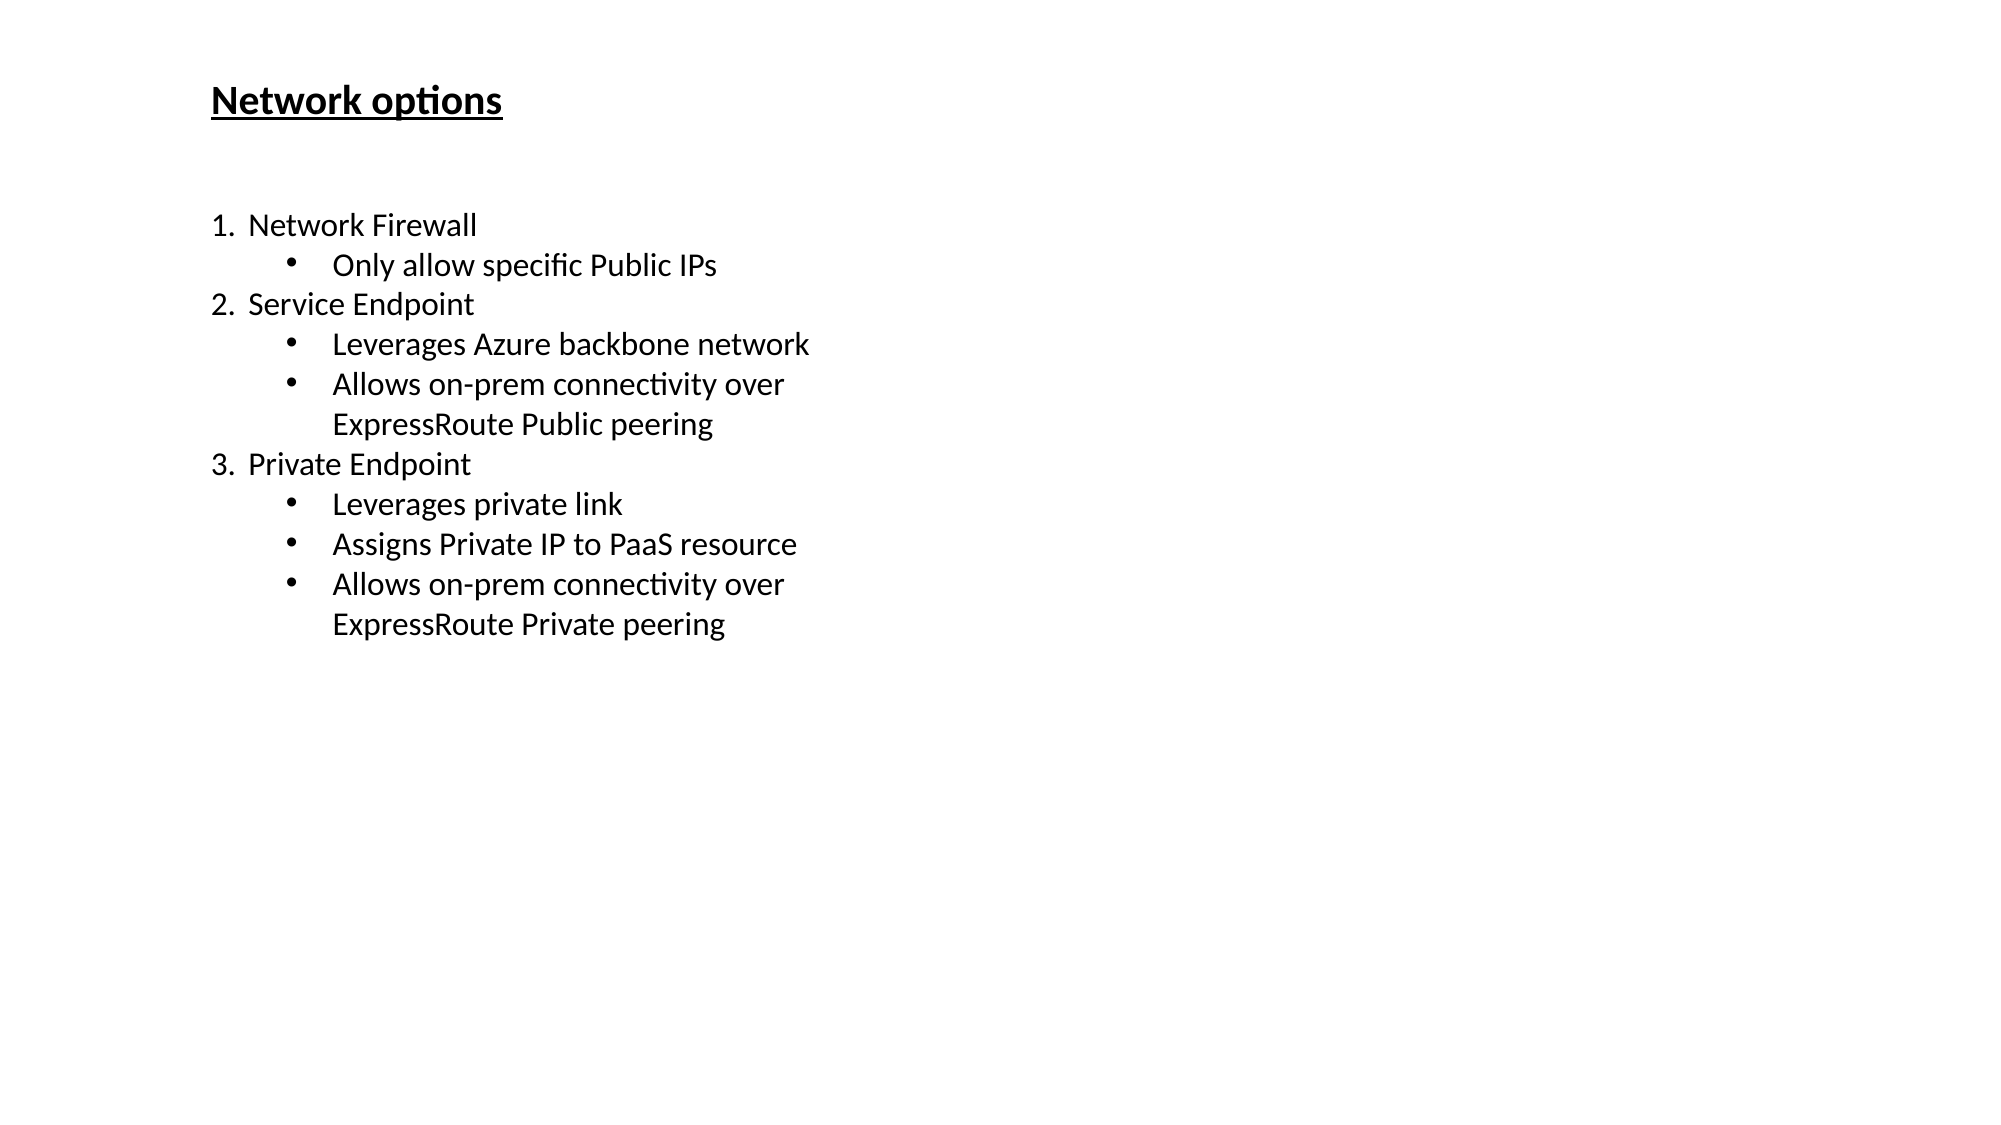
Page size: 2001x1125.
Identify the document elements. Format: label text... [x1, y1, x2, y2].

text_box Network options [46, 56, 668, 139]
text_box Network Firewall Only allow specific Public IPs Service Endpoint Leverages Azure backbone network Allows on-prem connectivity over ExpressRoute Public peering Private Endpoint Leverages private link Assigns Private IP to PaaS resource Allows on-prem connectivity over ExpressRoute Private peering [195, 205, 923, 720]
